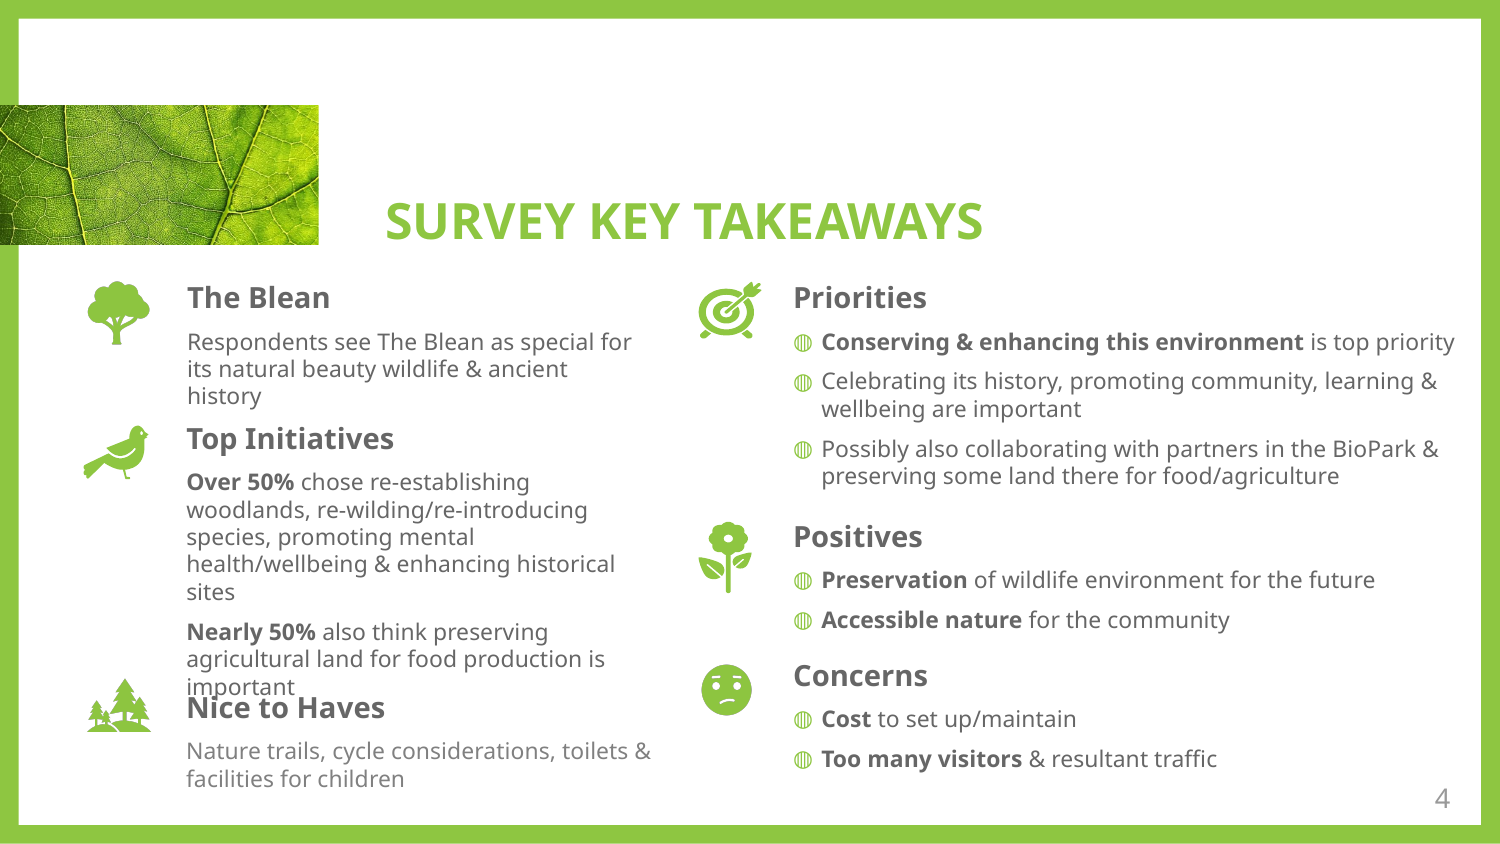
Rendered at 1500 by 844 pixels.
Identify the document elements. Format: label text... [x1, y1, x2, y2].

picture [84, 670, 154, 740]
list Concerns Cost to set up/maintain Too many visitors & resultant traffic [778, 641, 1435, 829]
slide_number 4 [1391, 766, 1466, 832]
list Top Initiatives Over 50% chose re-establishing woodlands, re-wilding/re-introducing species, promoting mental health/wellbeing & enhancing historical sites Nearly 50% also think preserving agricultural land for food production is important [171, 405, 658, 592]
list Positives Preservation of wildlife environment for the future Accessible nature for the community [778, 502, 1433, 641]
list The Blean Respondents see The Blean as special for its natural beauty wildlife & ancient history [172, 264, 658, 405]
picture [694, 658, 759, 722]
picture [83, 277, 154, 348]
title SURVEY KEY TAKEAWAYS [370, 145, 1380, 265]
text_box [698, 281, 762, 339]
list Priorities Conserving & enhancing this environment is top priority Celebrating its history, promoting community, learning & wellbeing are important Possibly also collaborating with partners in the BioPark & preserving some land there for food/agriculture [778, 264, 1500, 451]
text_box Nice to Haves Nature trails, cycle considerations, toilets & facilities for children [171, 682, 694, 800]
text_box [83, 425, 149, 480]
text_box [698, 521, 752, 594]
picture [0, 105, 319, 245]
